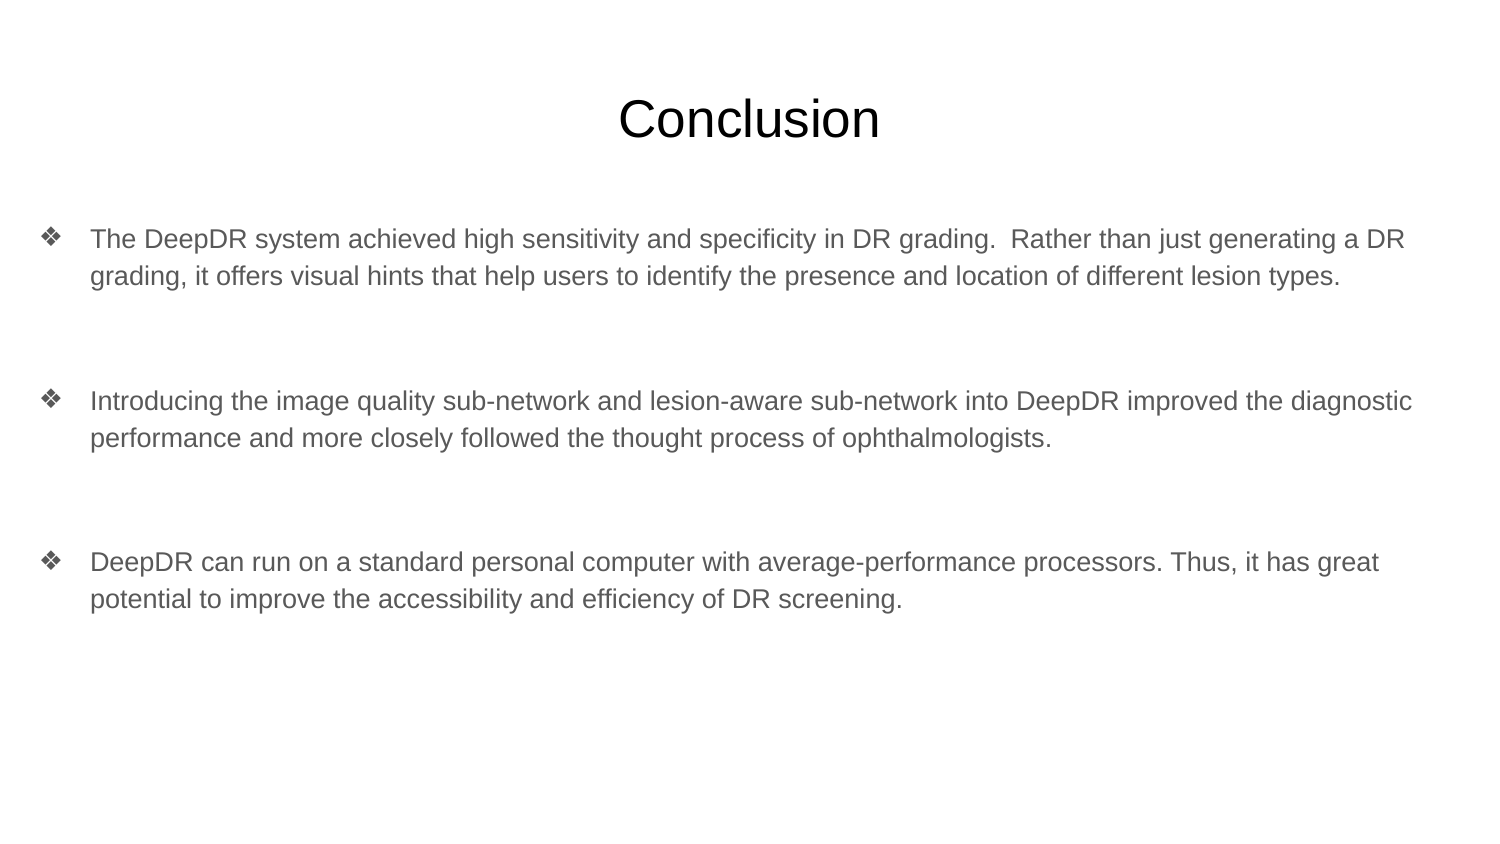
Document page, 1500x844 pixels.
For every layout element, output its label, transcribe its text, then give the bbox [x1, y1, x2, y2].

title Conclusion [51, 69, 1449, 164]
list The DeepDR system achieved high sensitivity and specificity in DR grading. Rather than just generating a DR grading, it offers visual hints that help users to identify the presence and location of different lesion types. Introducing the image quality sub-network and lesion-aware sub-network into DeepDR improved the diagnostic performance and more closely followed the thought process of ophthalmologists. DeepDR can run on a standard personal computer with average-performance processors. Thus, it has great potential to improve the accessibility and efficiency of DR screening. [0, 200, 1500, 844]
